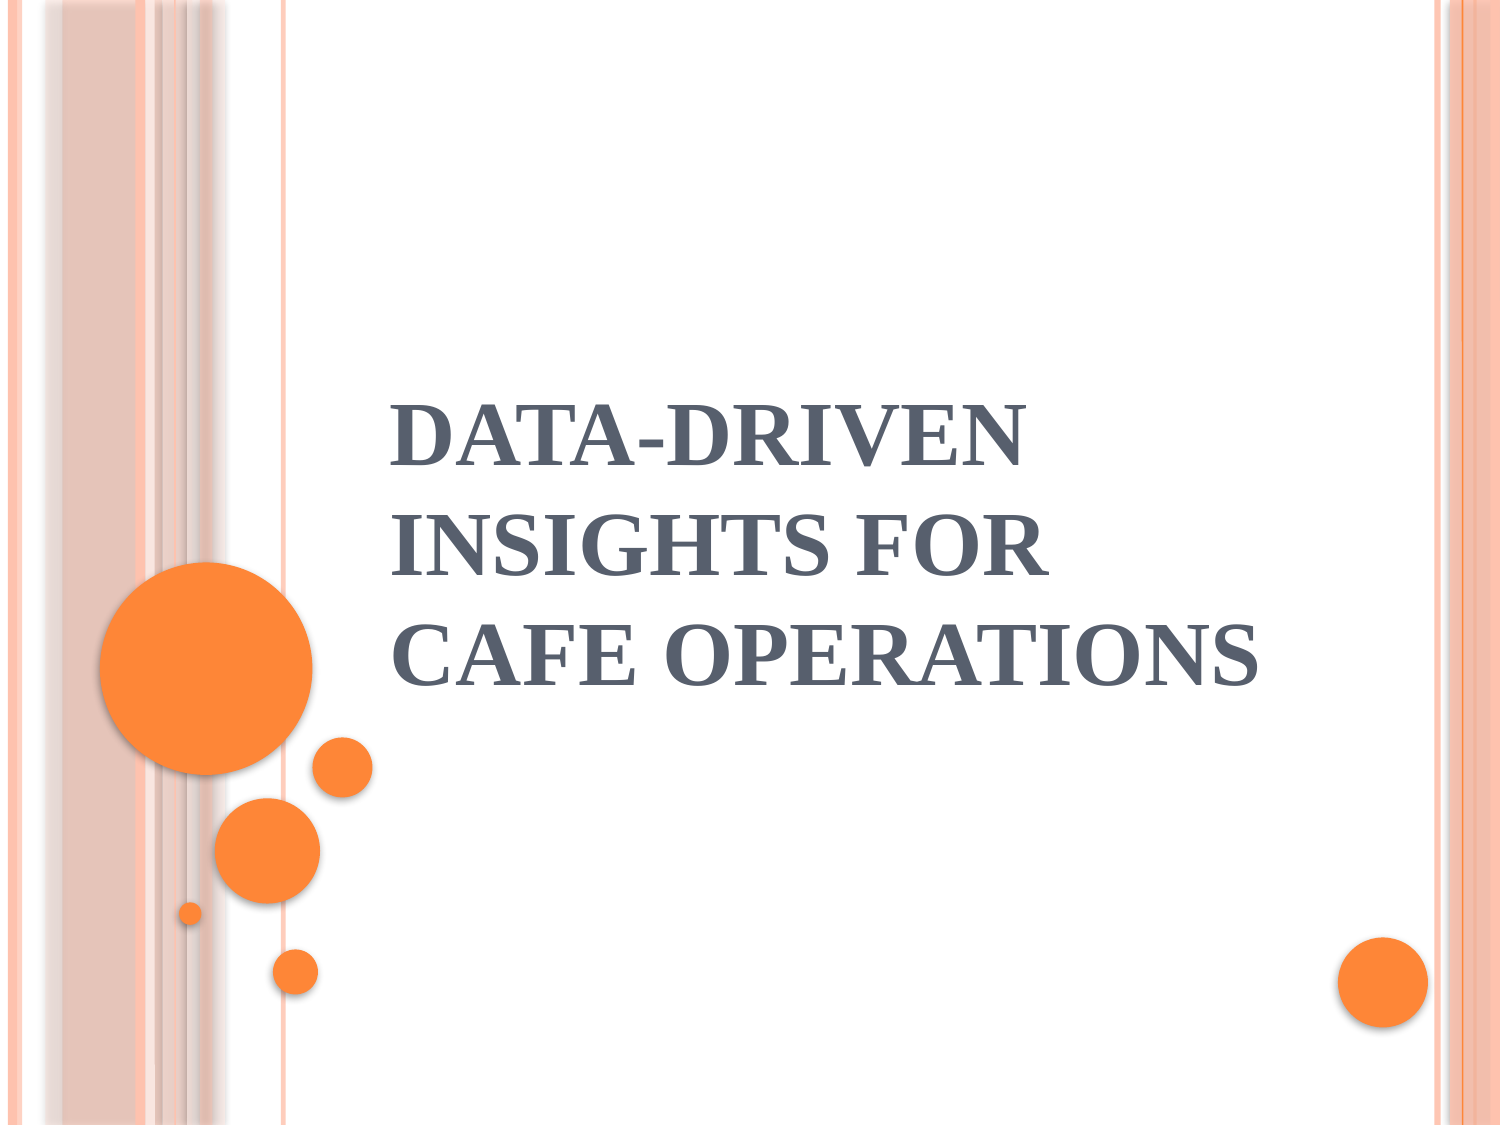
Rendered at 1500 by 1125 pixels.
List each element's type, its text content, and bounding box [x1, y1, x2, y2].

title Data-Driven Insights for Cafe Operations [375, 234, 1336, 844]
